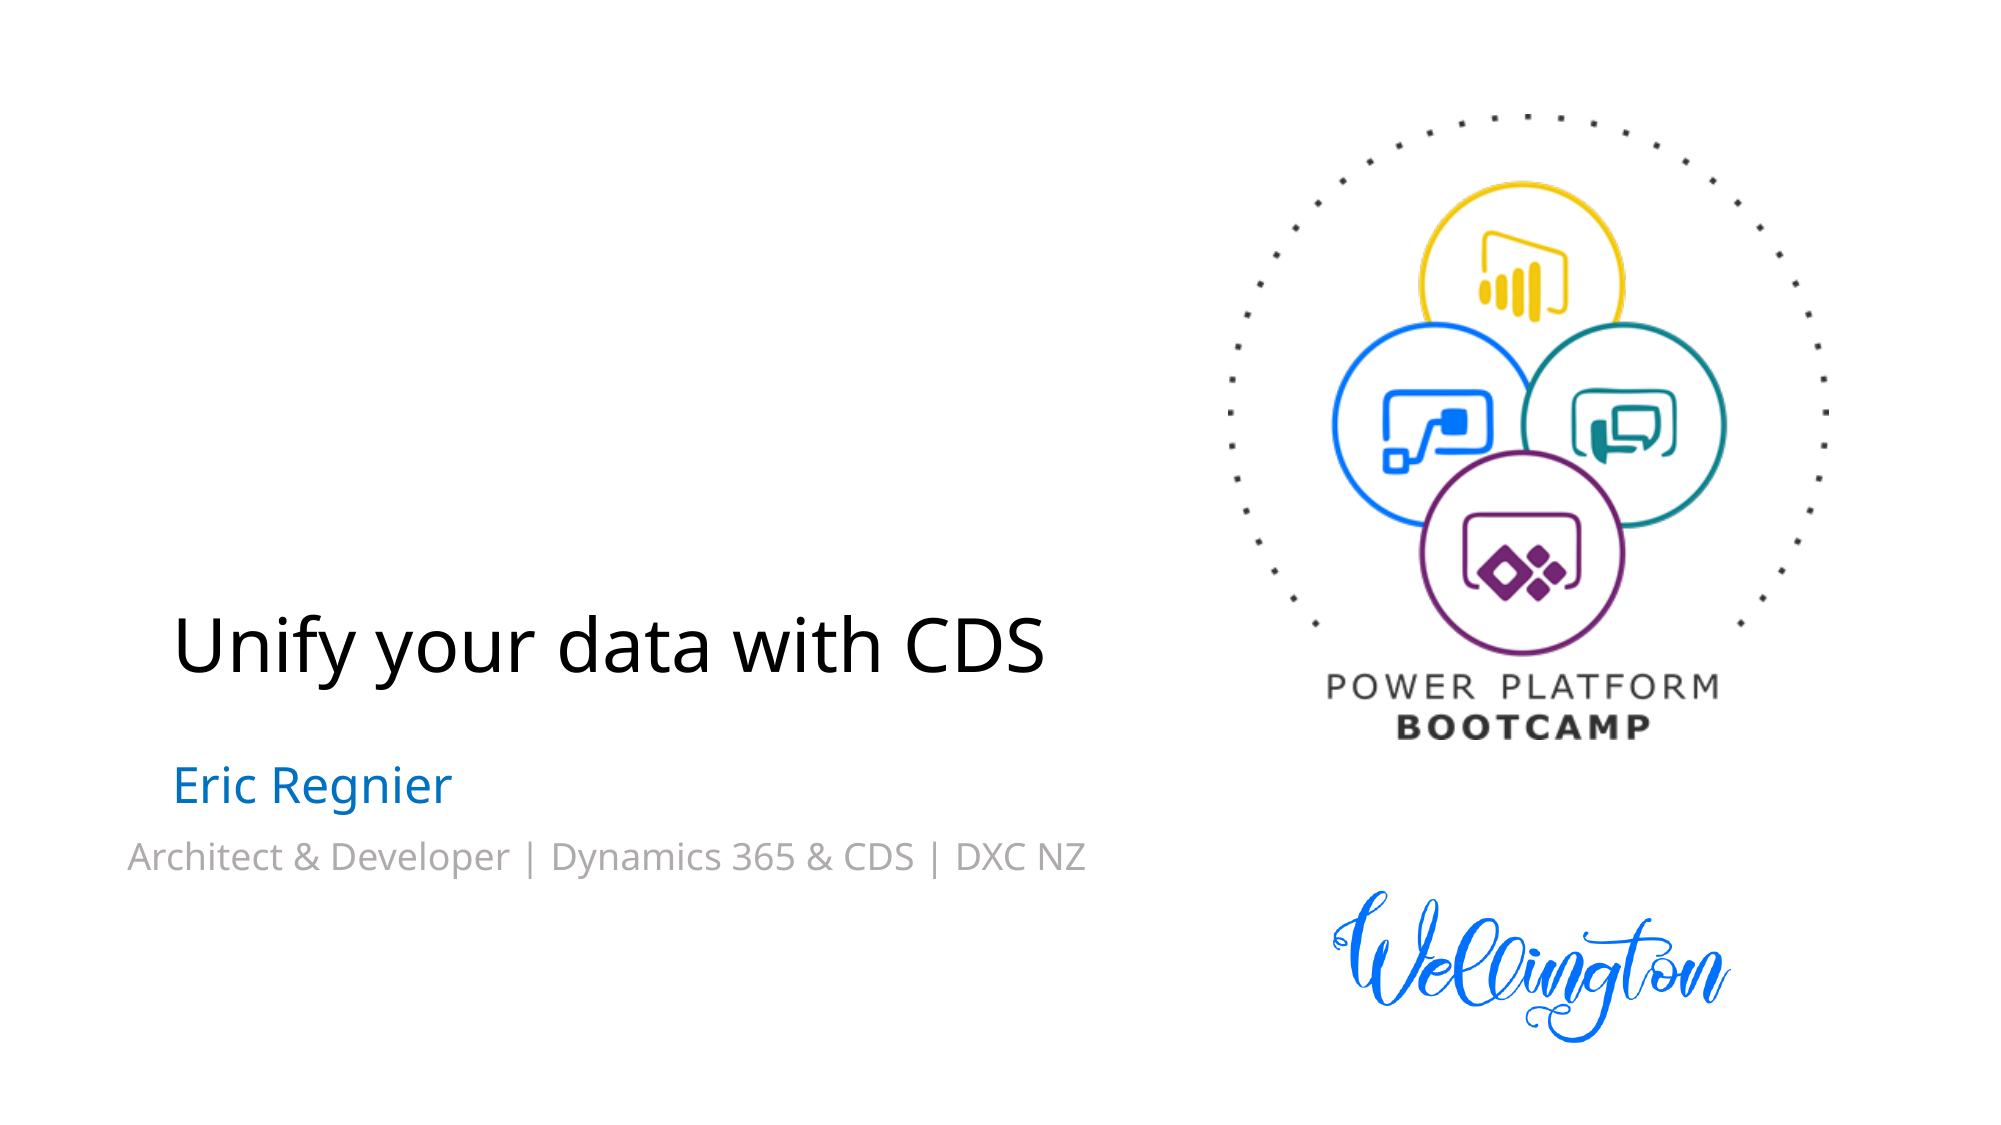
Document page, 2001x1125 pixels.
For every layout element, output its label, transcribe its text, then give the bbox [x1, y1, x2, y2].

text_box Architect & Developer | Dynamics 365 & CDS | DXC NZ [112, 825, 1103, 886]
picture [1273, 825, 1785, 1089]
picture [1228, 114, 1830, 740]
list Eric Regnier [157, 752, 1503, 999]
title Unify your data with CDS [157, 228, 1228, 697]
